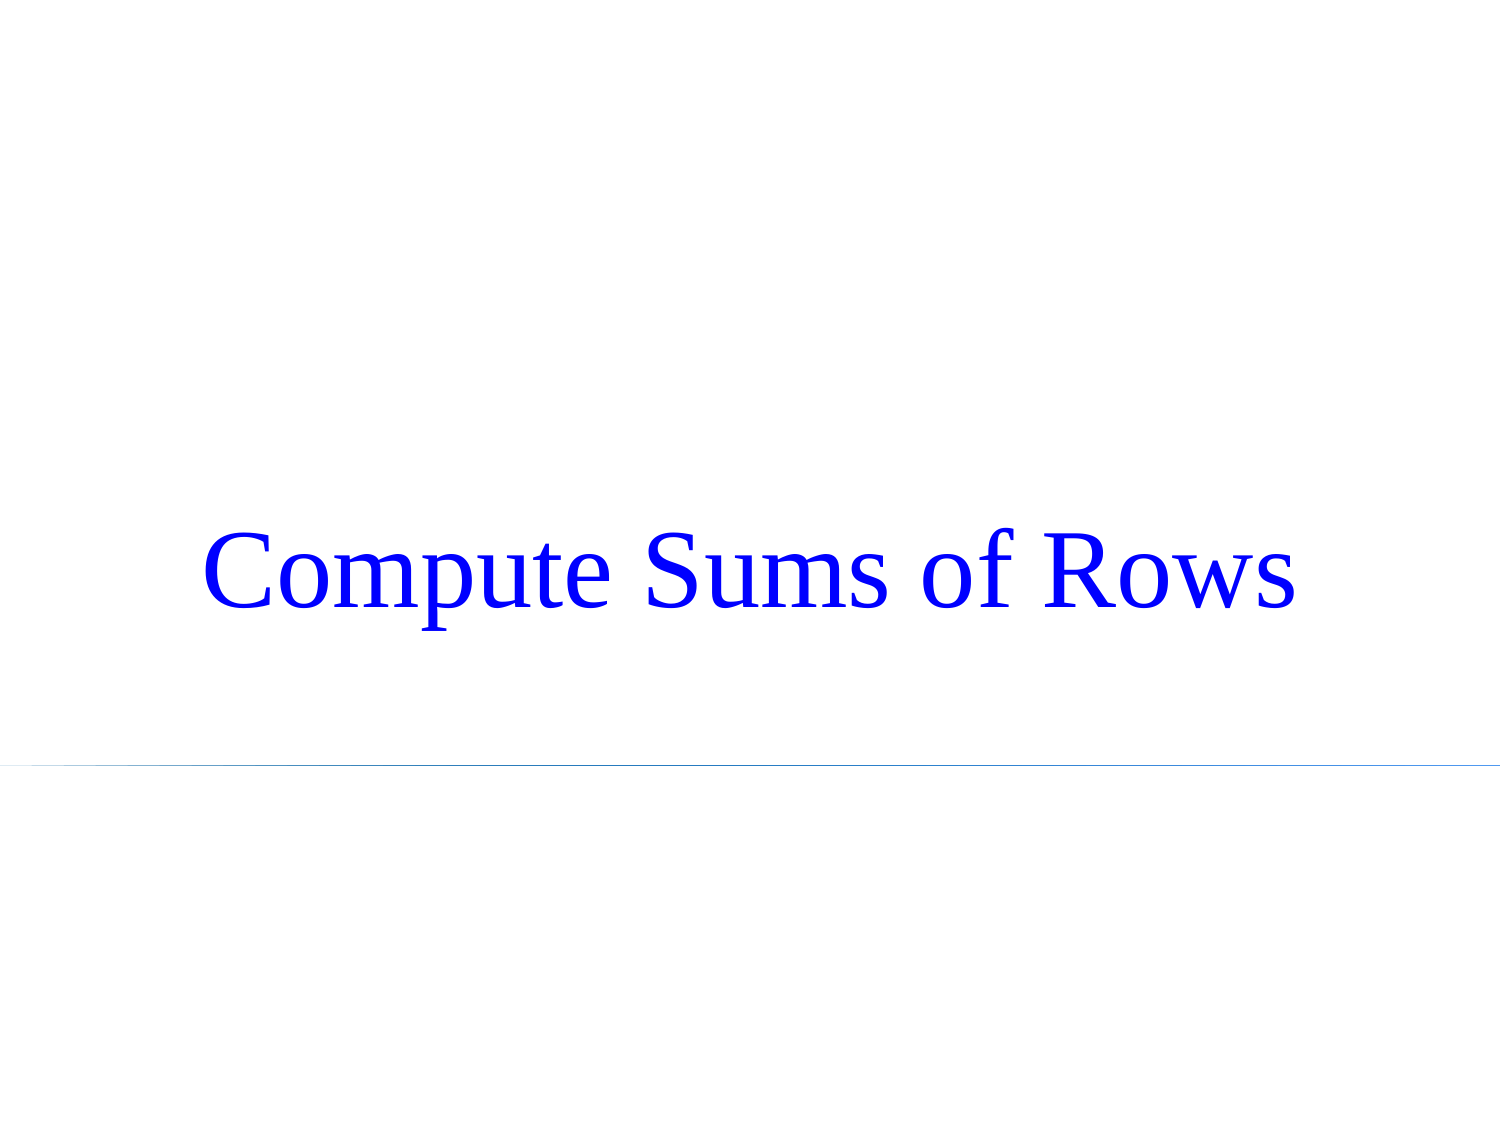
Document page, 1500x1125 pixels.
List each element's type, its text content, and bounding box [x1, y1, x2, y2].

title Compute Sums of Rows [41, 444, 1459, 681]
